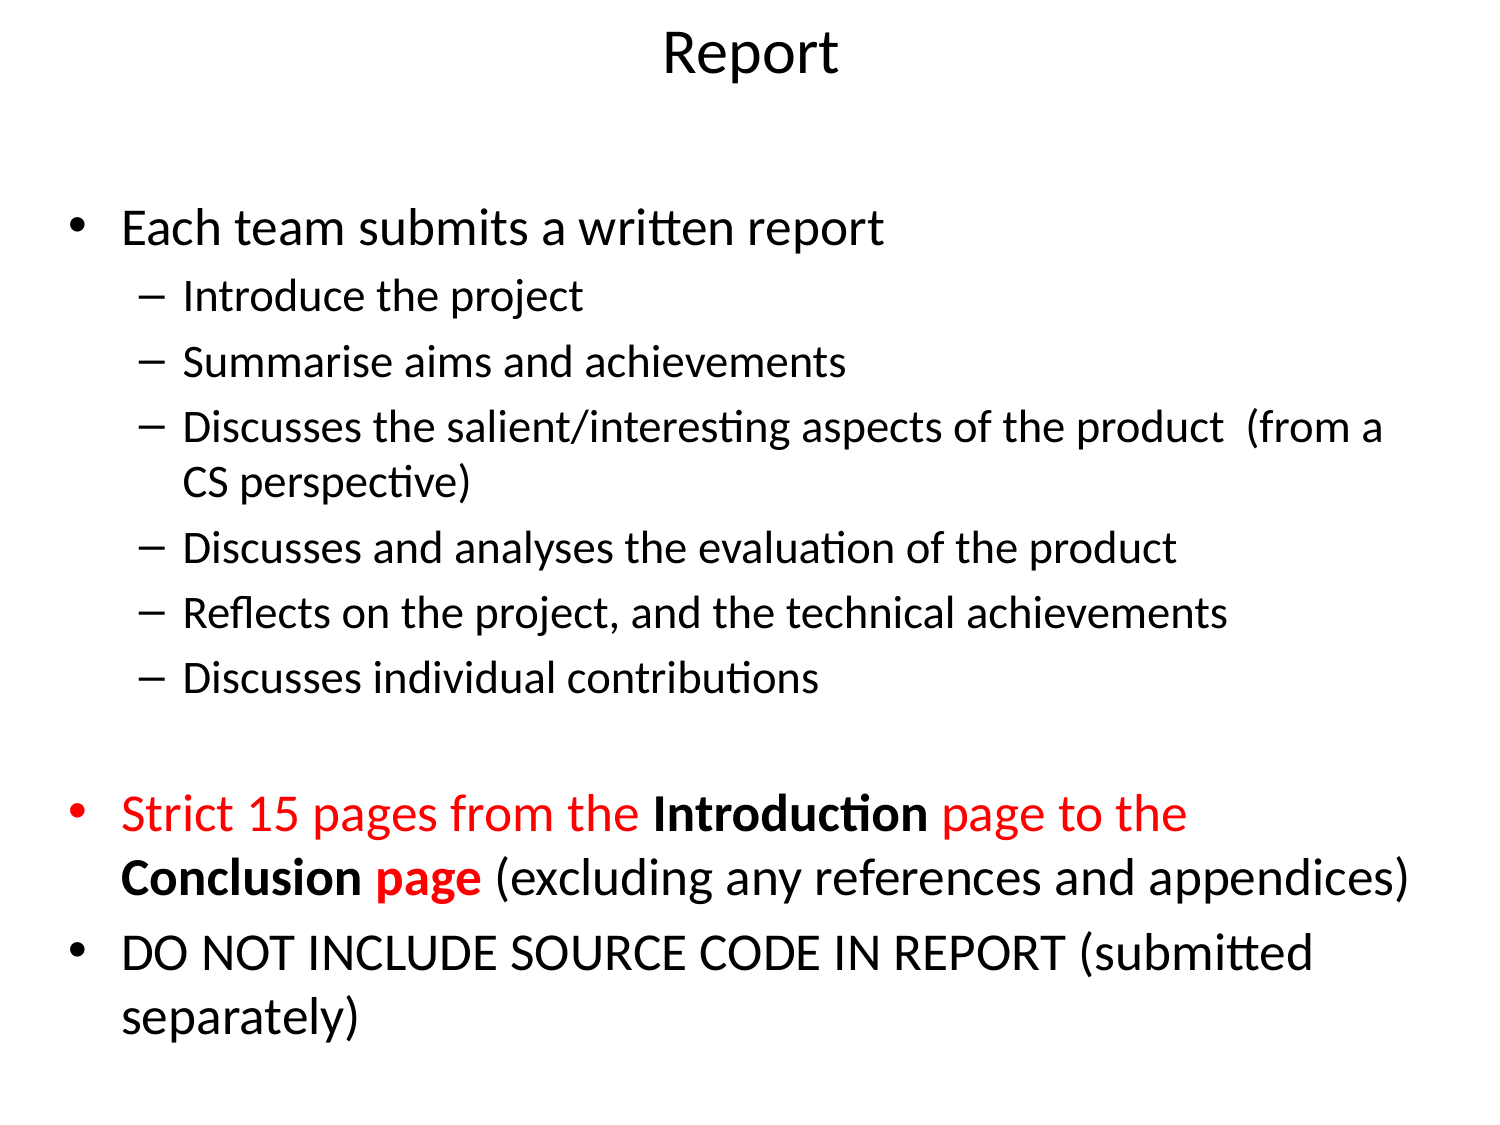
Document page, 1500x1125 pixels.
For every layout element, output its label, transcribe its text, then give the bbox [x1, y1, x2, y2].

title Report [76, 1, 1427, 94]
list Each team submits a written report Introduce the project Summarise aims and achievements Discusses the salient/interesting aspects of the product (from a CS perspective) Discusses and analyses the evaluation of the product Reflects on the project, and the technical achievements Discusses individual contributions Strict 15 pages from the Introduction page to the Conclusion page (excluding any references and appendices) DO NOT INCLUDE SOURCE CODE IN REPORT (submitted separately) [53, 184, 1447, 1059]
